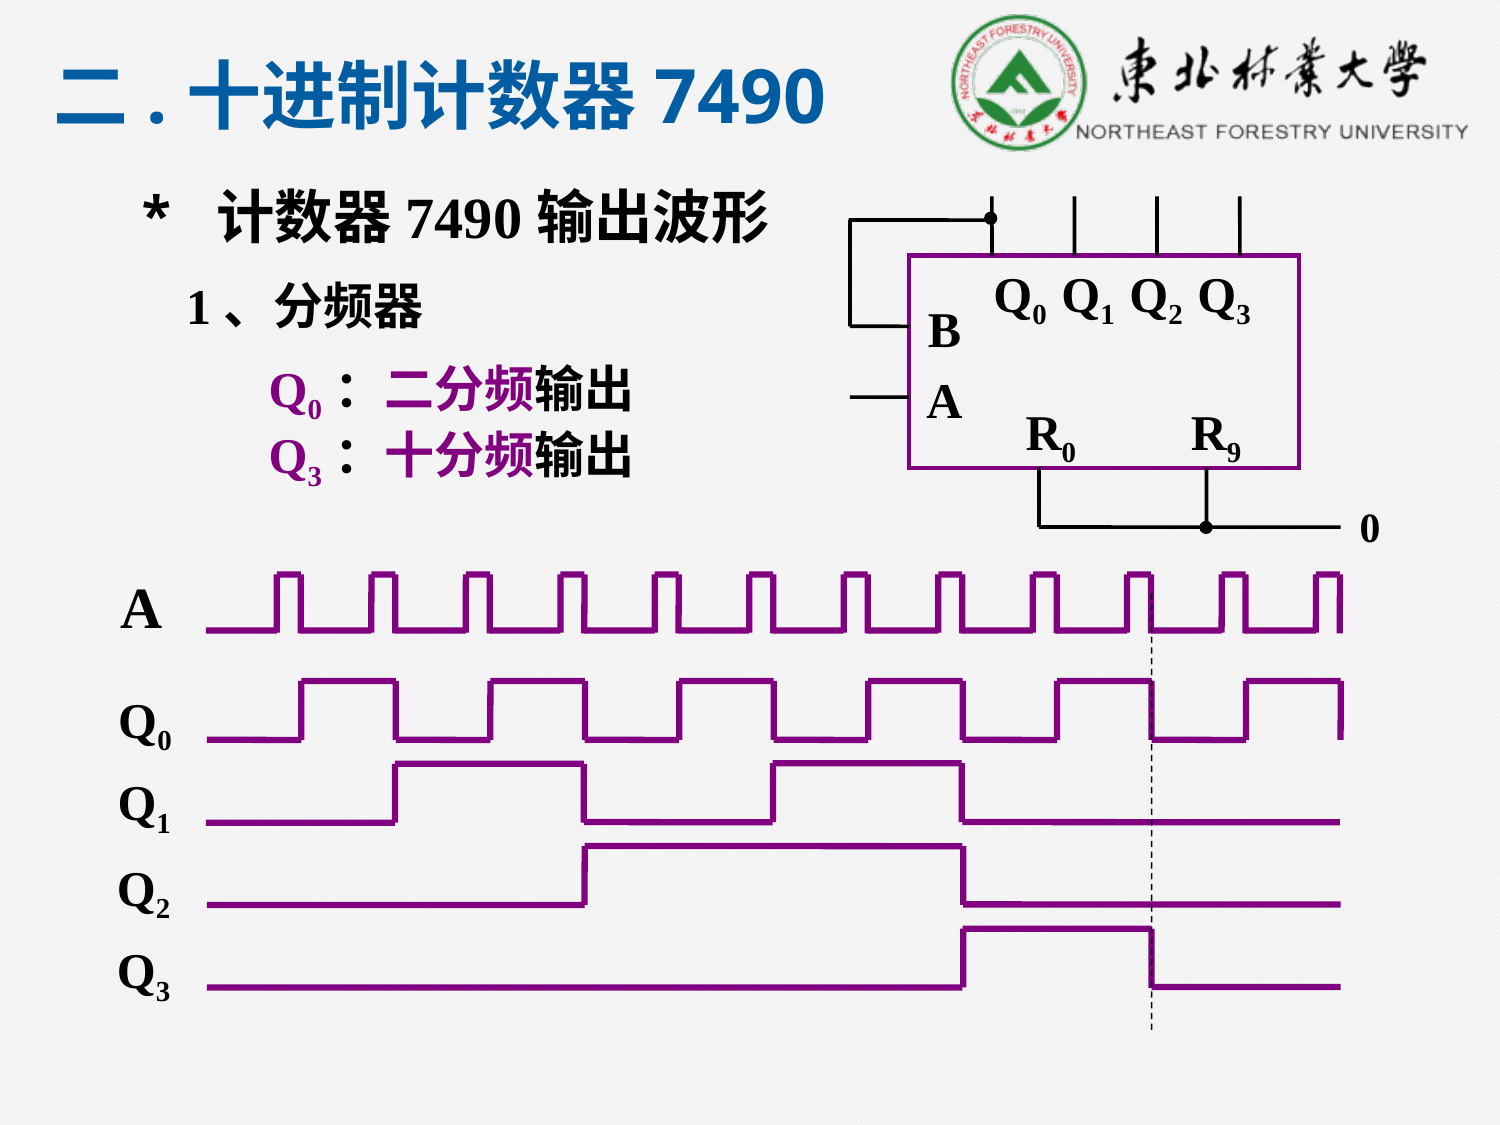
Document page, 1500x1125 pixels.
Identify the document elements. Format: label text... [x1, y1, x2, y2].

text_box 二.十进制计数器7490 [41, 42, 939, 146]
text_box 1、分频器 [171, 267, 482, 342]
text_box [80, 680, 1341, 1007]
text_box * 计数器7490输出波形 [123, 172, 880, 258]
text_box Q0：二分频输出 [253, 349, 683, 416]
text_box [848, 212, 997, 327]
picture [950, 13, 1481, 156]
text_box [1038, 493, 1420, 559]
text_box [87, 562, 1340, 648]
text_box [849, 196, 1306, 528]
text_box Q3：十分频输出 [253, 416, 683, 500]
